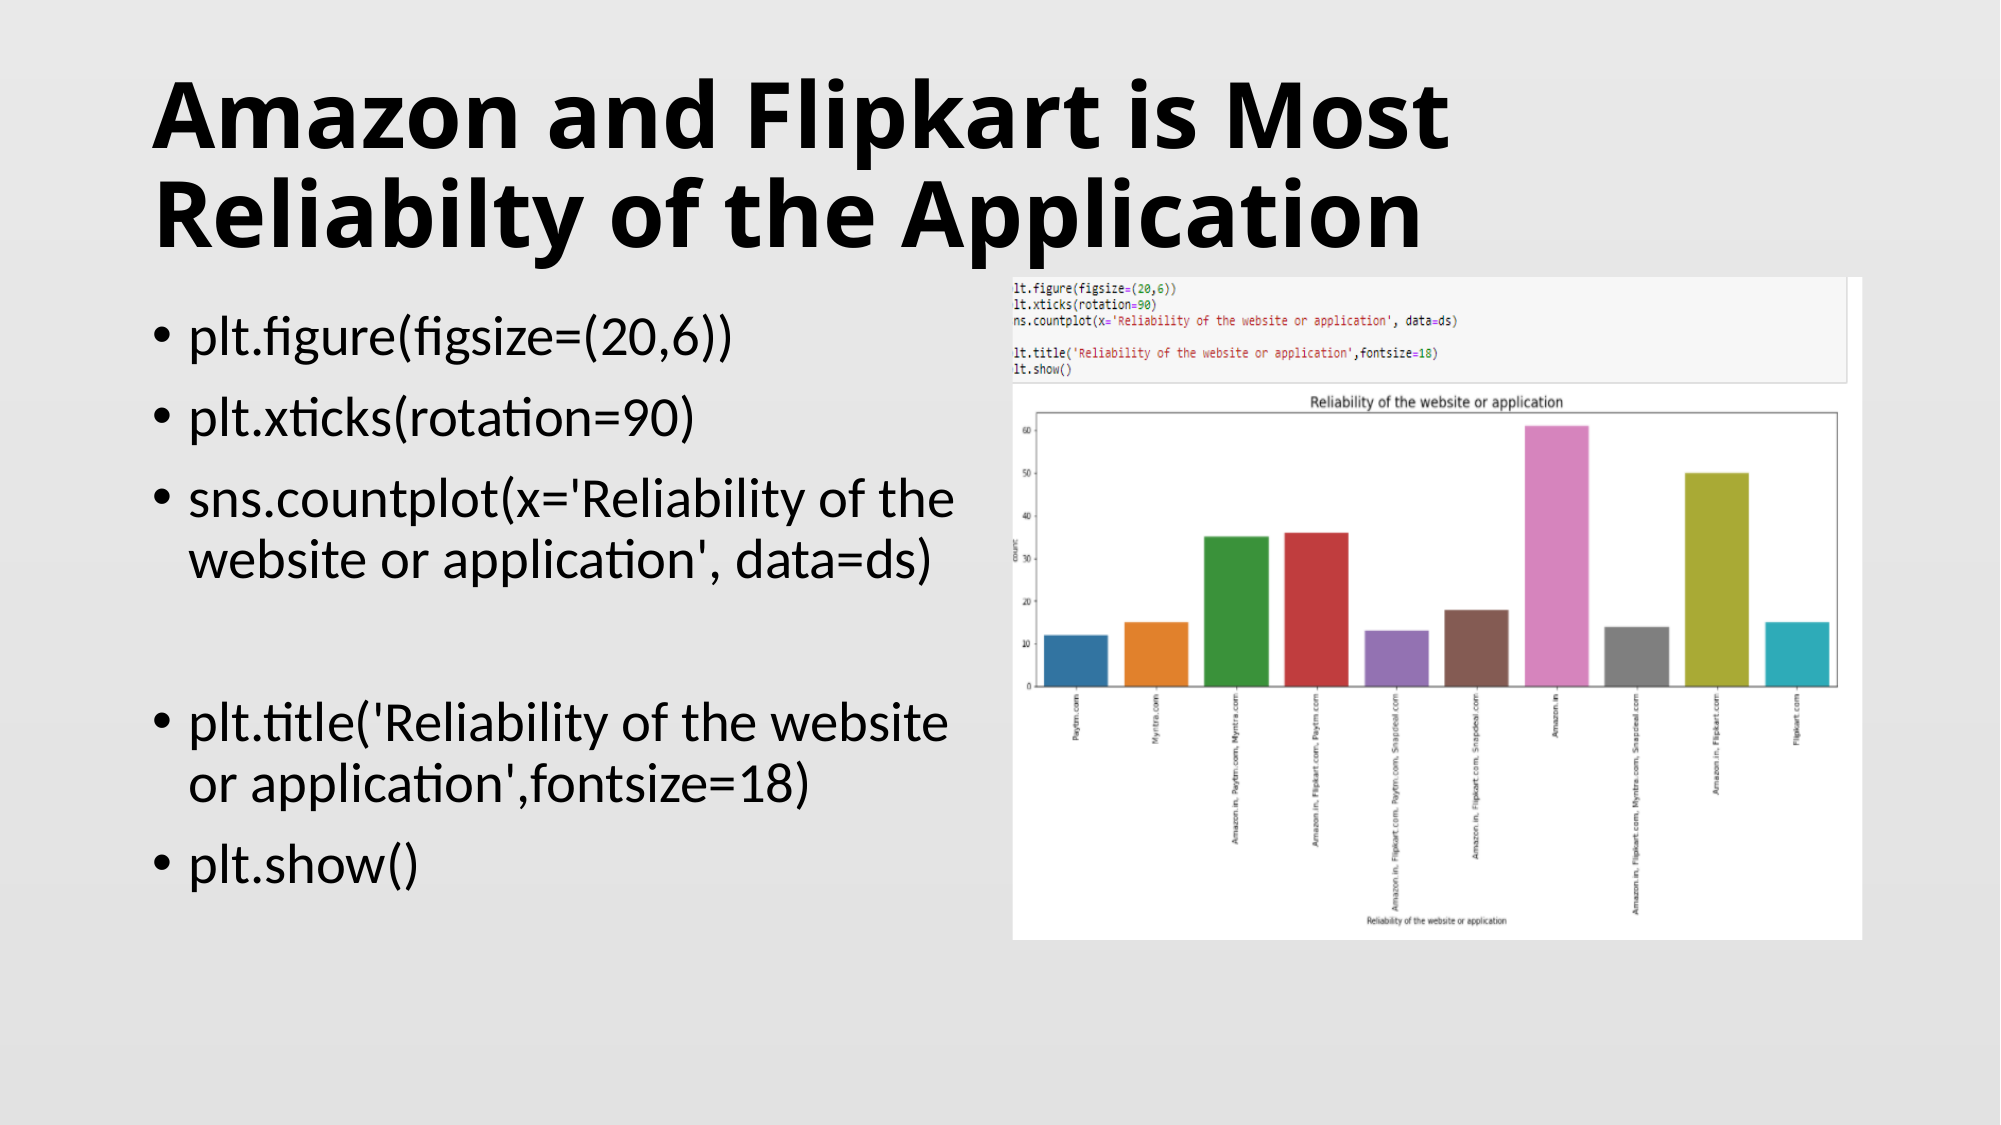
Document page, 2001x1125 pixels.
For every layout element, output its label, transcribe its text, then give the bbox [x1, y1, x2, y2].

title Amazon and Flipkart is Most Reliabilty of the Application [137, 59, 1863, 278]
list plt.figure(figsize=(20,6)) plt.xticks(rotation=90) sns.countplot(x='Reliability of the website or application', data=ds) plt.title('Reliability of the website or application',fontsize=18) plt.show() [137, 299, 988, 1014]
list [1012, 277, 1863, 940]
